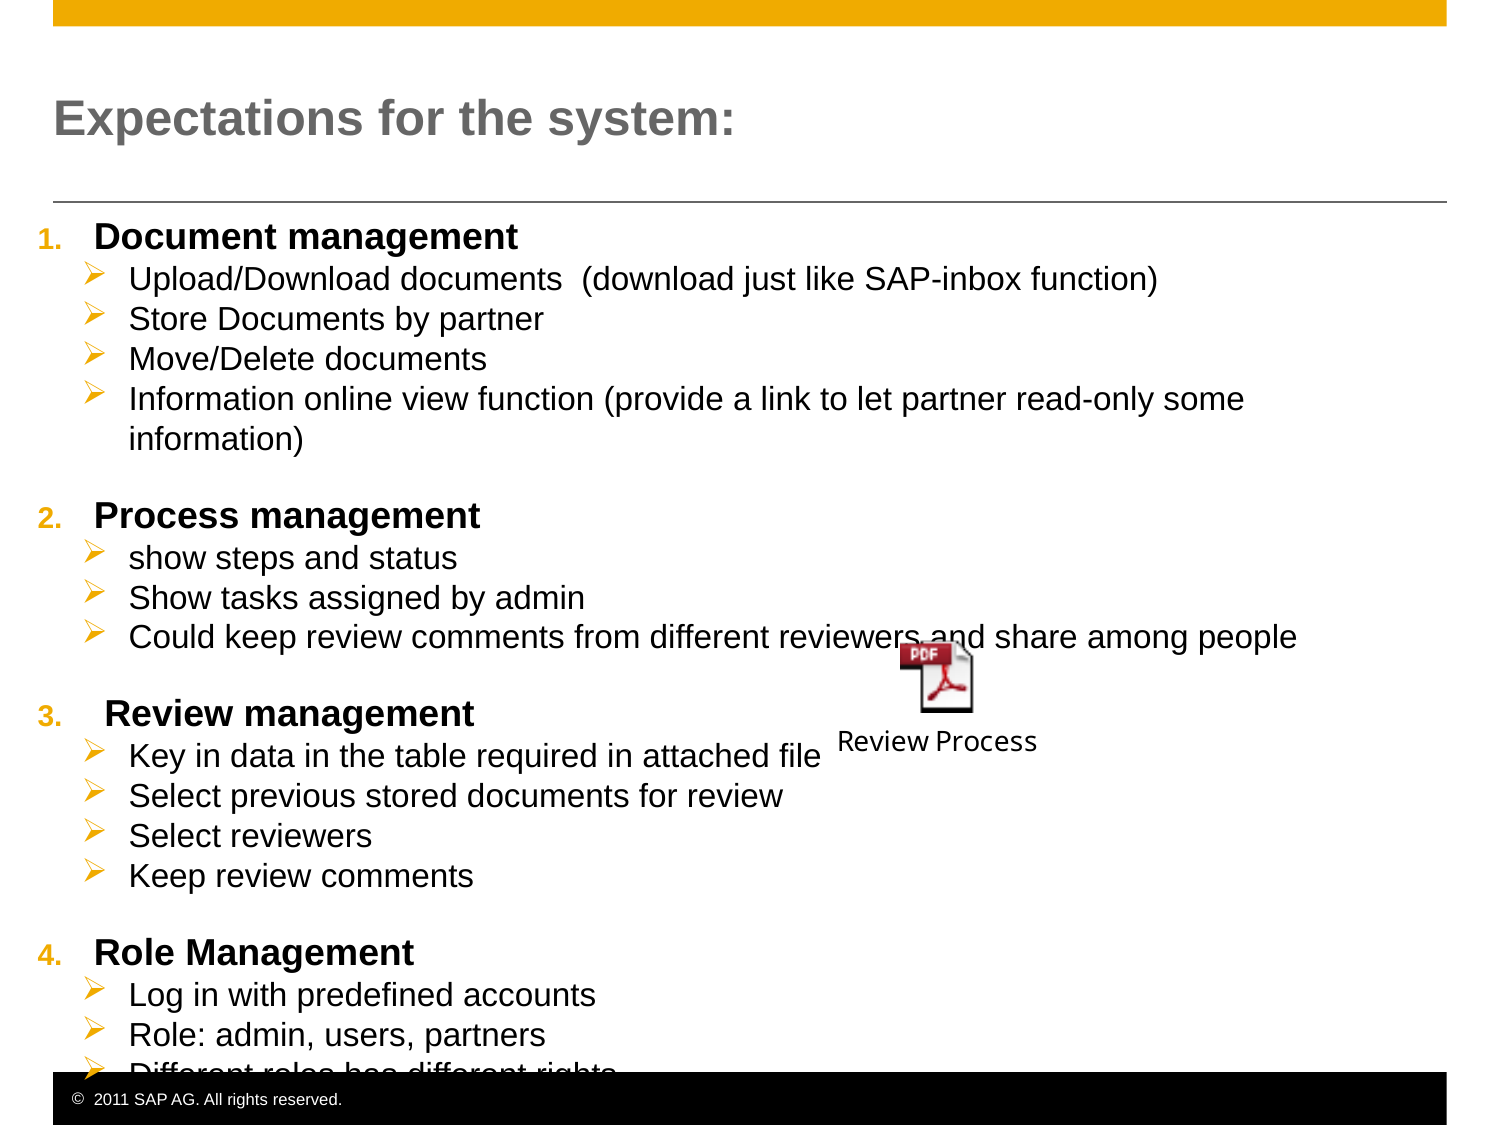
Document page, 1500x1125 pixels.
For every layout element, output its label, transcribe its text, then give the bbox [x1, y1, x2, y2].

list Document management Upload/Download documents (download just like SAP-inbox function) Store Documents by partner Move/Delete documents Information online view function (provide a link to let partner read-only some information) Process management show steps and status Show tasks assigned by admin Could keep review comments from different reviewers and share among people Review management Key in data in the table required in attached file Select previous stored documents for review Select reviewers Keep review comments Role Management Log in with predefined accounts Role: admin, users, partners Different roles has different rights [37, 212, 1431, 1075]
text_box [824, 637, 1051, 828]
title Expectations for the system: [53, 53, 1447, 178]
